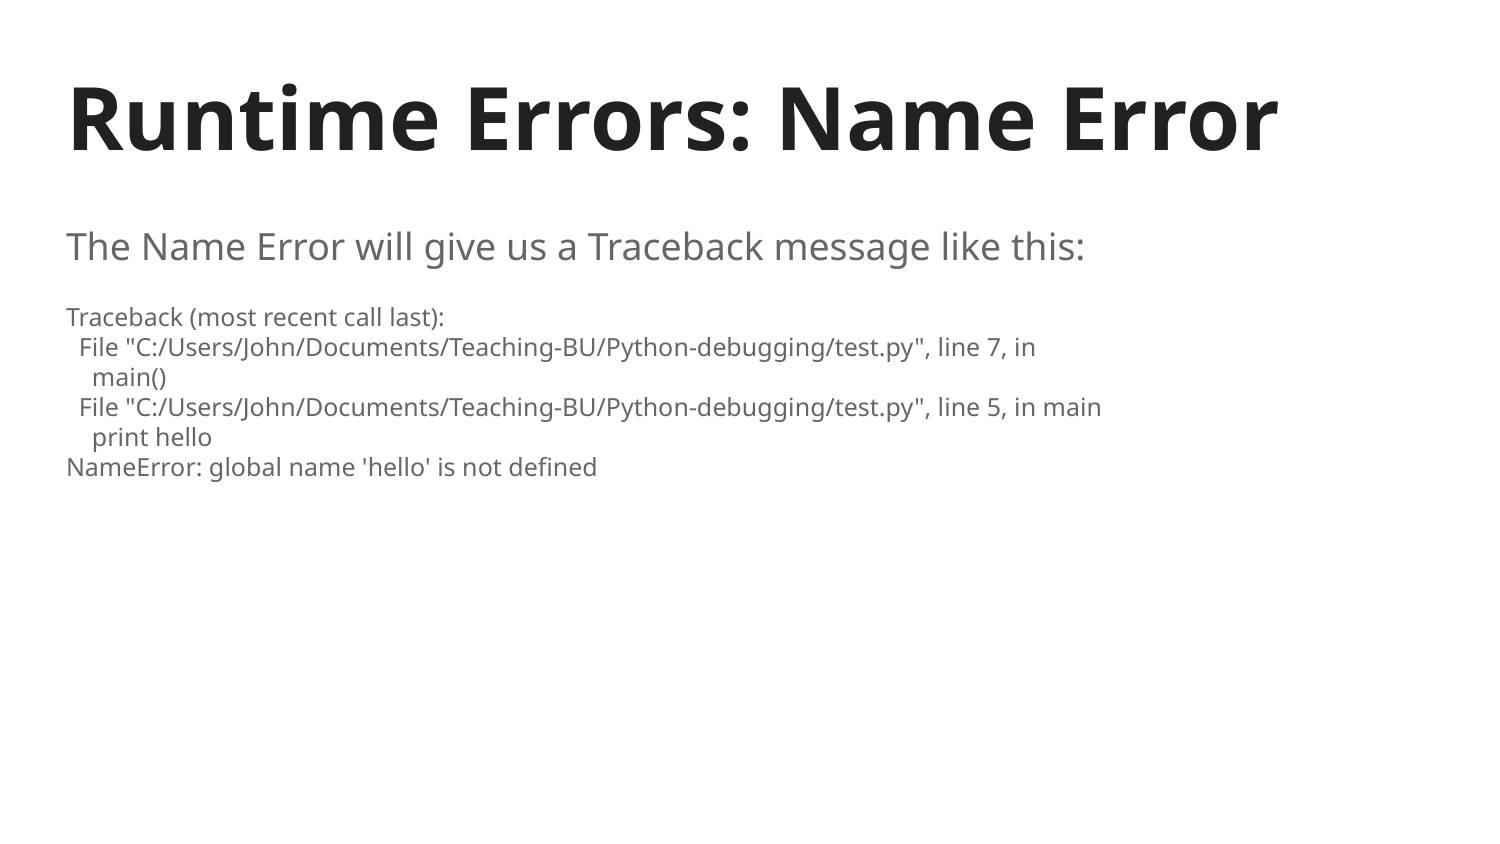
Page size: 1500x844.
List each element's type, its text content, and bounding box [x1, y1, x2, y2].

title Runtime Errors: Name Error [51, 48, 1449, 180]
list The Name Error will give us a Traceback message like this: Traceback (most recent call last): File "C:/Users/John/Documents/Teaching-BU/Python-debugging/test.py", line 7, in main() File "C:/Users/John/Documents/Teaching-BU/Python-debugging/test.py", line 5, in main print hello NameError: global name 'hello' is not defined [51, 201, 1449, 750]
